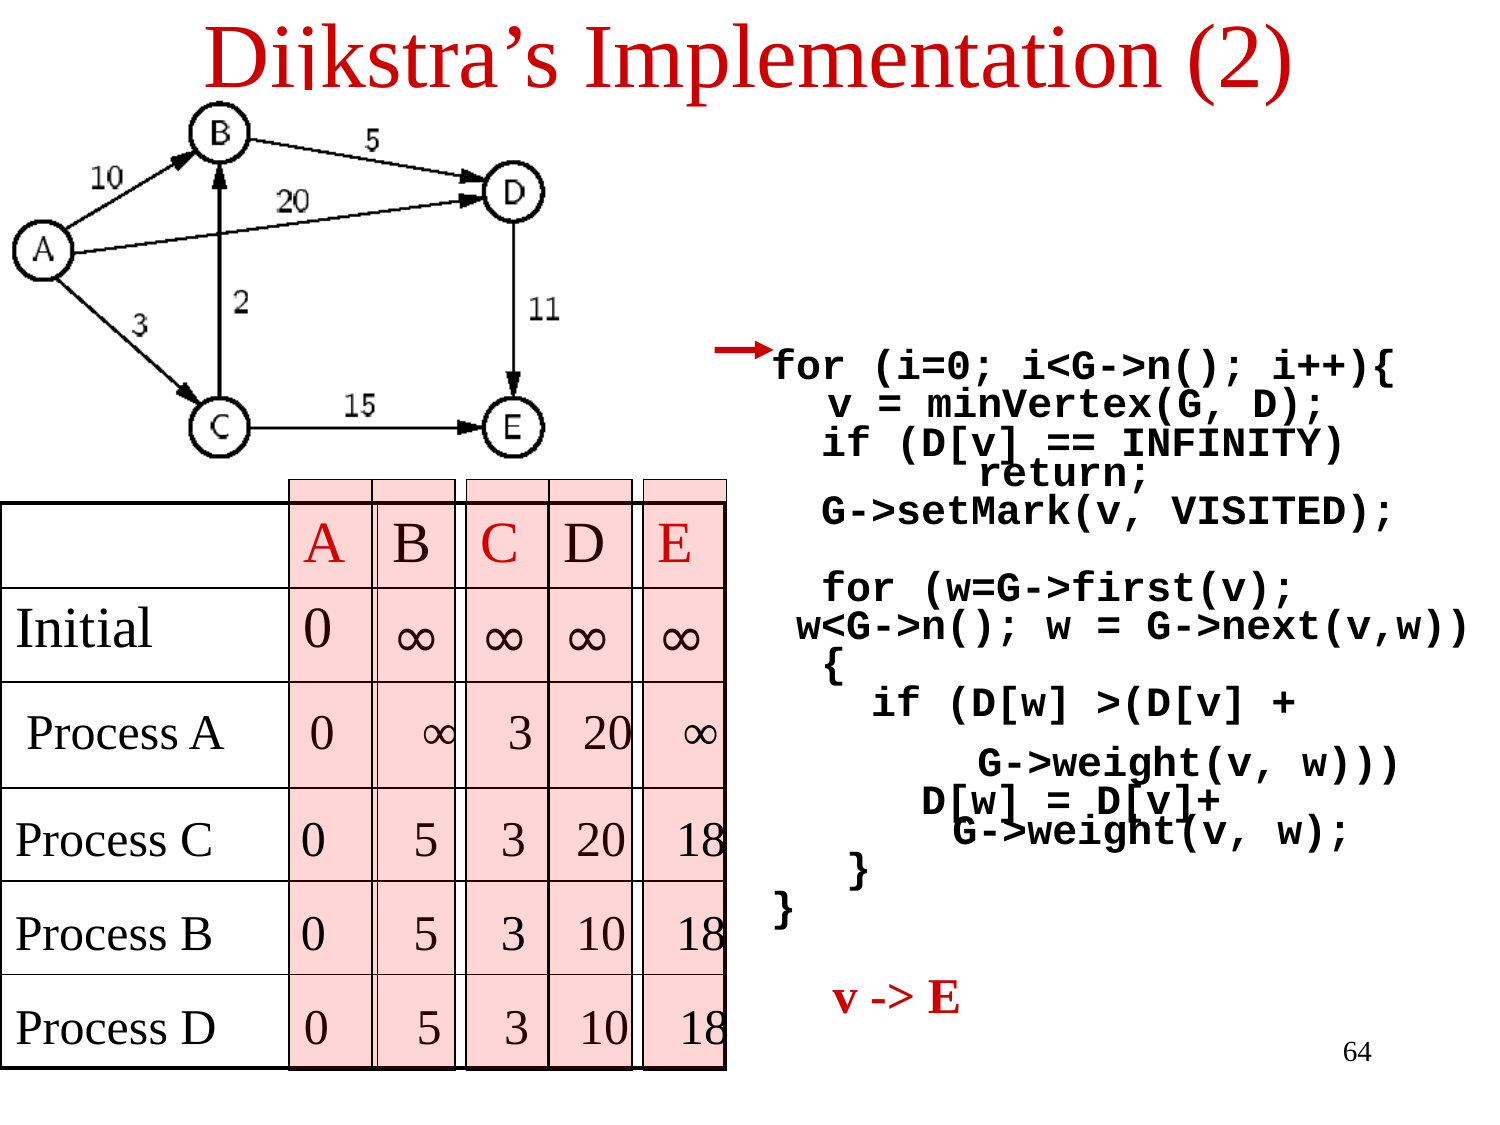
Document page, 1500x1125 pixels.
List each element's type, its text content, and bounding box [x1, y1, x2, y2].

table_cell Initial [2, 589, 288, 681]
table_cell [455, 975, 465, 987]
table_header B [455, 505, 465, 587]
text_box Process B 0 5 3 10 18 [455, 893, 549, 968]
table_cell ∞ [632, 589, 642, 681]
table_cell [2, 968, 288, 974]
table_cell [632, 882, 642, 893]
text_box Process C 0 5 3 20 18 [632, 798, 742, 874]
text_box v -> E [817, 955, 977, 1031]
text_box Process A 0 ∞ 3 20 ∞ [632, 692, 734, 768]
table_cell ∞ [455, 589, 465, 681]
table_cell [2, 882, 288, 893]
table_cell [632, 968, 642, 974]
text_box Process C 0 5 3 20 18 [455, 798, 466, 874]
text_box [714, 343, 774, 357]
table_cell [632, 789, 642, 798]
text_box Process B 0 5 3 10 18 [632, 893, 742, 968]
table_cell [2, 789, 288, 798]
table_header D [632, 505, 642, 587]
table_cell [2, 683, 288, 787]
table_cell [455, 882, 465, 893]
text_box [466, 479, 549, 893]
text_box [643, 1063, 727, 1071]
table_cell [455, 874, 465, 880]
text_box [643, 968, 727, 987]
text_box Process D 0 5 3 10 18 [455, 987, 466, 1063]
table_cell [632, 683, 642, 692]
text_box Process A 0 ∞ 3 20 ∞ [11, 692, 289, 768]
text_box [643, 479, 727, 692]
table_cell [632, 768, 642, 787]
title Dijkstra’s Implementation (2) [74, 0, 1425, 126]
table_header [2, 505, 288, 587]
table_cell [2, 874, 288, 880]
list for (i=0; i<G->n(); i++){ v = minVertex(G, D); if (D[v] == INFINITY) return; G->setMark(v, VISITED); for (w=G->first(v); w<G->n(); w = G->next(v,w)) { if (D[w] >(D[v] + G->weight(v, w))) D[w] = D[v]+ G->weight(v, w); } } [755, 289, 1500, 1107]
table_cell [455, 789, 465, 798]
text_box [289, 874, 372, 893]
table_cell [632, 874, 642, 880]
text_box [643, 768, 727, 798]
table_cell [455, 683, 465, 692]
text_box [289, 479, 372, 798]
text_box [372, 479, 455, 1071]
table_cell [632, 975, 642, 987]
text_box [289, 968, 372, 1071]
text_box Process A 0 ∞ 3 20 ∞ [455, 692, 466, 768]
table_cell [2, 975, 288, 987]
text_box Process B 0 5 3 10 18 [0, 893, 372, 968]
table_cell [455, 968, 465, 974]
text_box Process C 0 5 3 20 18 [0, 798, 372, 874]
text_box [466, 968, 549, 1071]
text_box Process D 0 5 3 10 18 [632, 987, 744, 1063]
picture [0, 89, 574, 471]
text_box Process D 0 5 3 10 18 [0, 987, 289, 1063]
text_box [643, 874, 727, 893]
text_box [549, 479, 632, 1071]
table_cell [455, 768, 465, 787]
